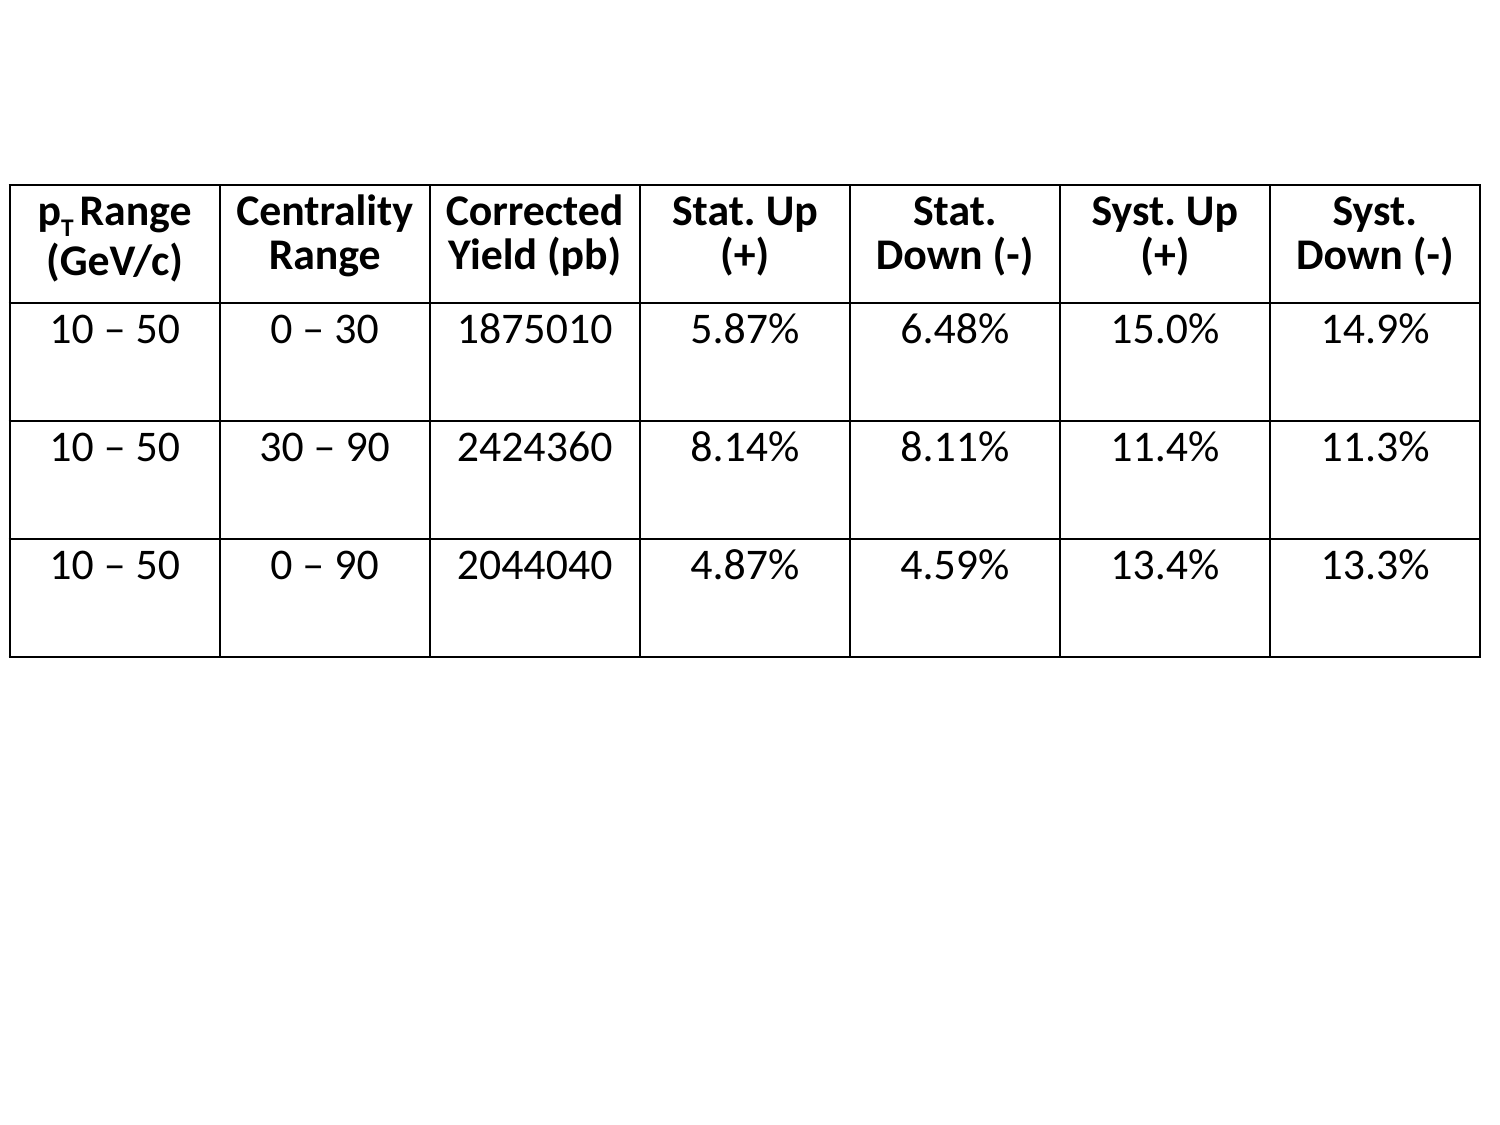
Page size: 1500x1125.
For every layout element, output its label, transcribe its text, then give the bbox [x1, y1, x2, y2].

table_cell 10 – 50 [11, 304, 219, 420]
table_cell 11.3% [1271, 422, 1479, 538]
table_header Stat. Down (-) [851, 186, 1059, 302]
table_cell 11.4% [1061, 422, 1269, 538]
table_header Stat. Up (+) [641, 186, 849, 302]
table_cell 13.3% [1271, 540, 1479, 656]
table_cell 4.59% [851, 540, 1059, 656]
table_cell 13.4% [1061, 540, 1269, 656]
table_cell 10 – 50 [11, 422, 219, 538]
table_cell 30 – 90 [221, 422, 429, 538]
table_cell 15.0% [1061, 304, 1269, 420]
table_header Syst. Down (-) [1271, 186, 1479, 302]
table_header Corrected Yield (pb) [431, 186, 639, 302]
table_header pT Range (GeV/c) [11, 186, 219, 302]
table_cell 2044040 [431, 540, 639, 656]
table_cell 0 – 30 [221, 304, 429, 420]
table_header Syst. Up (+) [1061, 186, 1269, 302]
table_cell 8.11% [851, 422, 1059, 538]
table_cell 4.87% [641, 540, 849, 656]
table_cell 2424360 [431, 422, 639, 538]
table_cell 5.87% [641, 304, 849, 420]
table_cell 8.14% [641, 422, 849, 538]
table_cell 14.9% [1271, 304, 1479, 420]
table_cell 0 – 90 [221, 540, 429, 656]
table_cell 10 – 50 [11, 540, 219, 656]
table_header Centrality Range [221, 186, 429, 302]
table_cell 6.48% [851, 304, 1059, 420]
table_cell 1875010 [431, 304, 639, 420]
